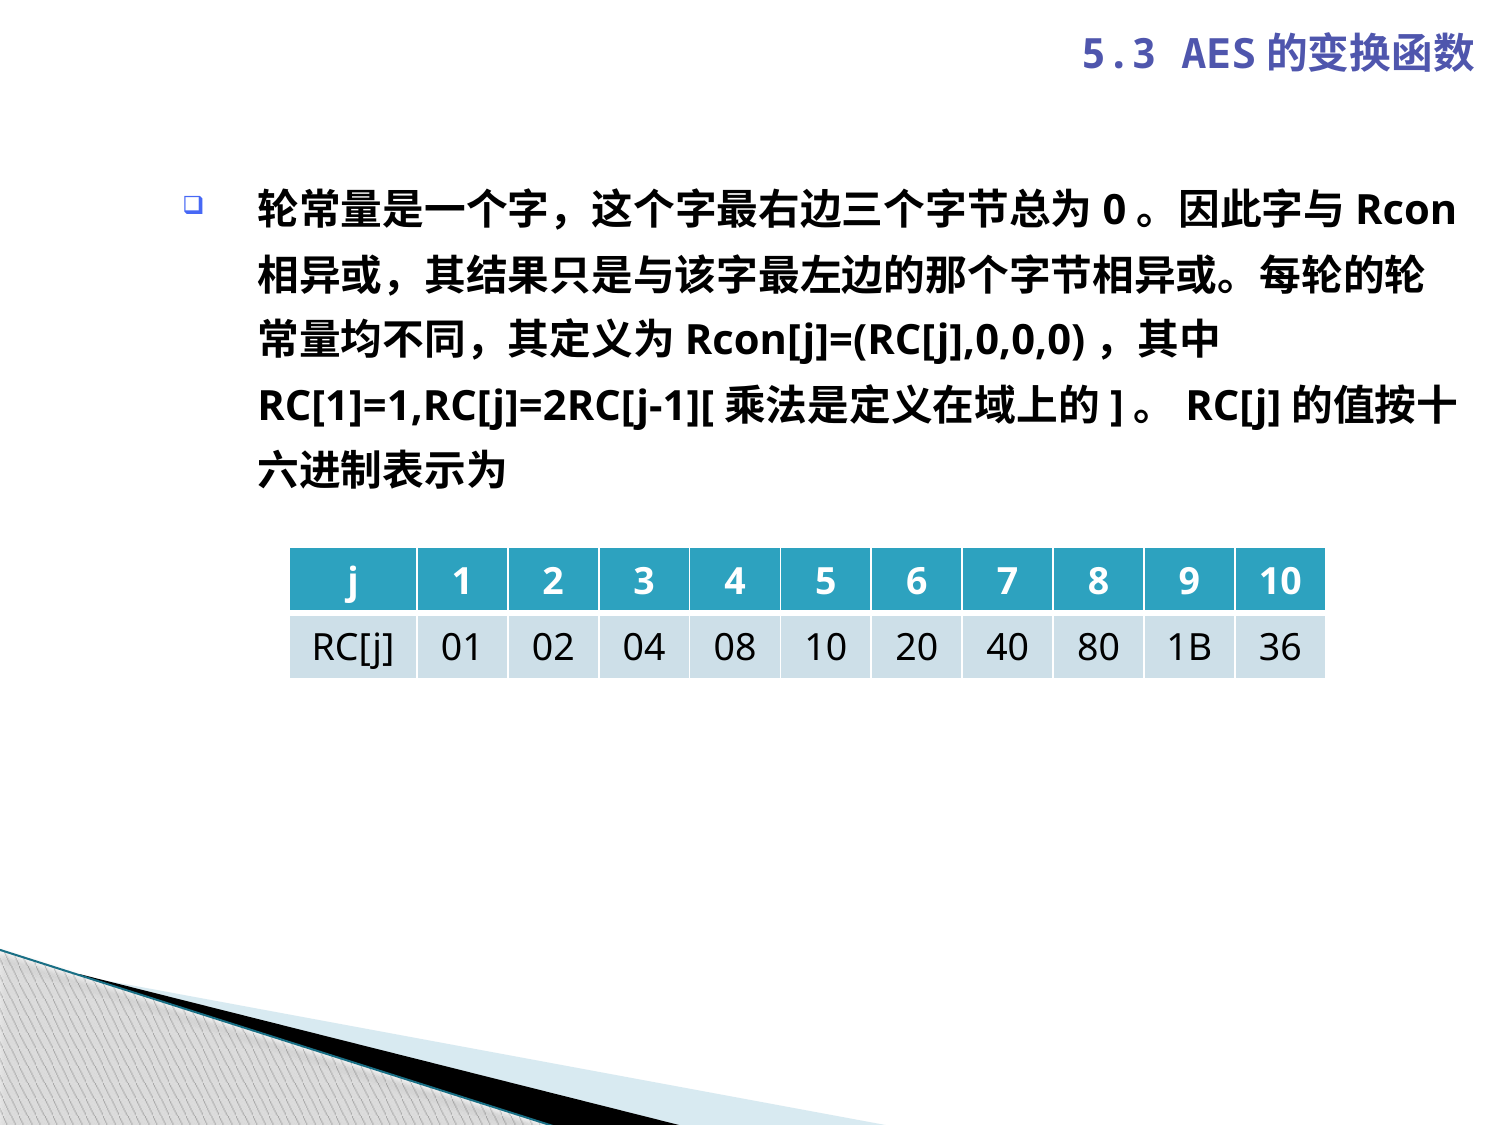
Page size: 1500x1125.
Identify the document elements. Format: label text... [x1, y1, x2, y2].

table_cell 01 [418, 616, 507, 678]
table_header 3 [600, 548, 689, 610]
table_header 4 [690, 548, 780, 610]
table_cell RC[j] [290, 616, 416, 678]
table_header 7 [963, 548, 1052, 610]
table_header 9 [1145, 548, 1234, 610]
table_cell 10 [781, 616, 870, 678]
table_header 8 [1054, 548, 1143, 610]
table_cell 04 [600, 616, 689, 678]
table_header j [290, 548, 416, 610]
table_cell 36 [1236, 616, 1325, 678]
table_cell 80 [1054, 616, 1143, 678]
table_header 6 [872, 548, 961, 610]
table_cell 20 [872, 616, 961, 678]
table_cell 40 [963, 616, 1052, 678]
table_cell 08 [690, 616, 780, 678]
table_cell 1B [1145, 616, 1234, 678]
table_cell 02 [509, 616, 598, 678]
table_header 2 [509, 548, 598, 610]
table_header 5 [781, 548, 870, 610]
table_header 1 [418, 548, 507, 610]
table_header 10 [1236, 548, 1325, 610]
text_box 5.3 AES的变换函数 [1057, 0, 1499, 104]
